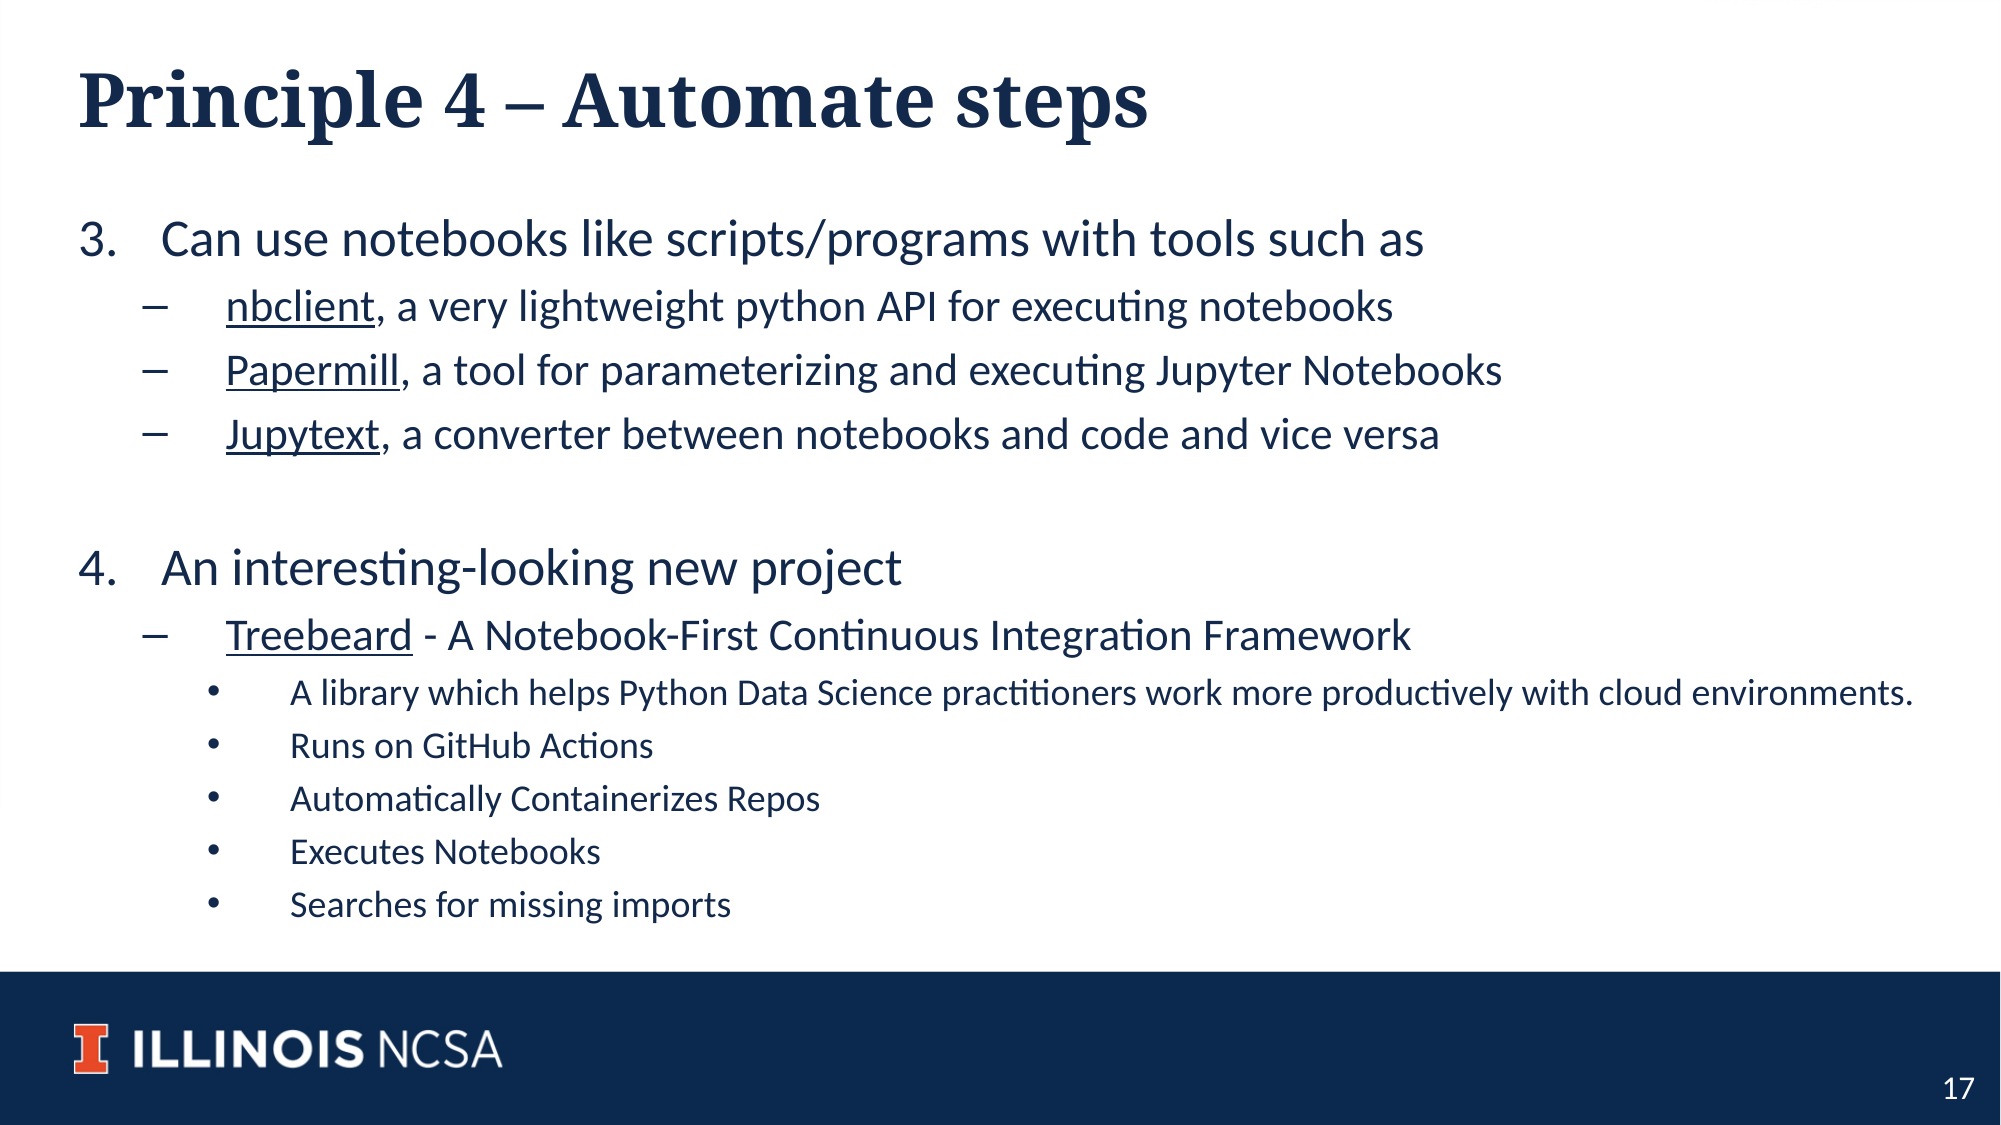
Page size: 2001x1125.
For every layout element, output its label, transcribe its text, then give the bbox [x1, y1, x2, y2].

picture [0, 0, 2001, 1125]
list Can use notebooks like scripts/programs with tools such as nbclient, a very lightweight python API for executing notebooks Papermill, a tool for parameterizing and executing Jupyter Notebooks Jupytext, a converter between notebooks and code and vice versa An interesting-looking new project Treebeard - A Notebook-First Continuous Integration Framework A library which helps Python Data Science practitioners work more productively with cloud environments. Runs on GitHub Actions Automatically Containerizes Repos Executes Notebooks Searches for missing imports [63, 196, 1934, 947]
title Principle 4 – Automate steps [63, 44, 1934, 165]
